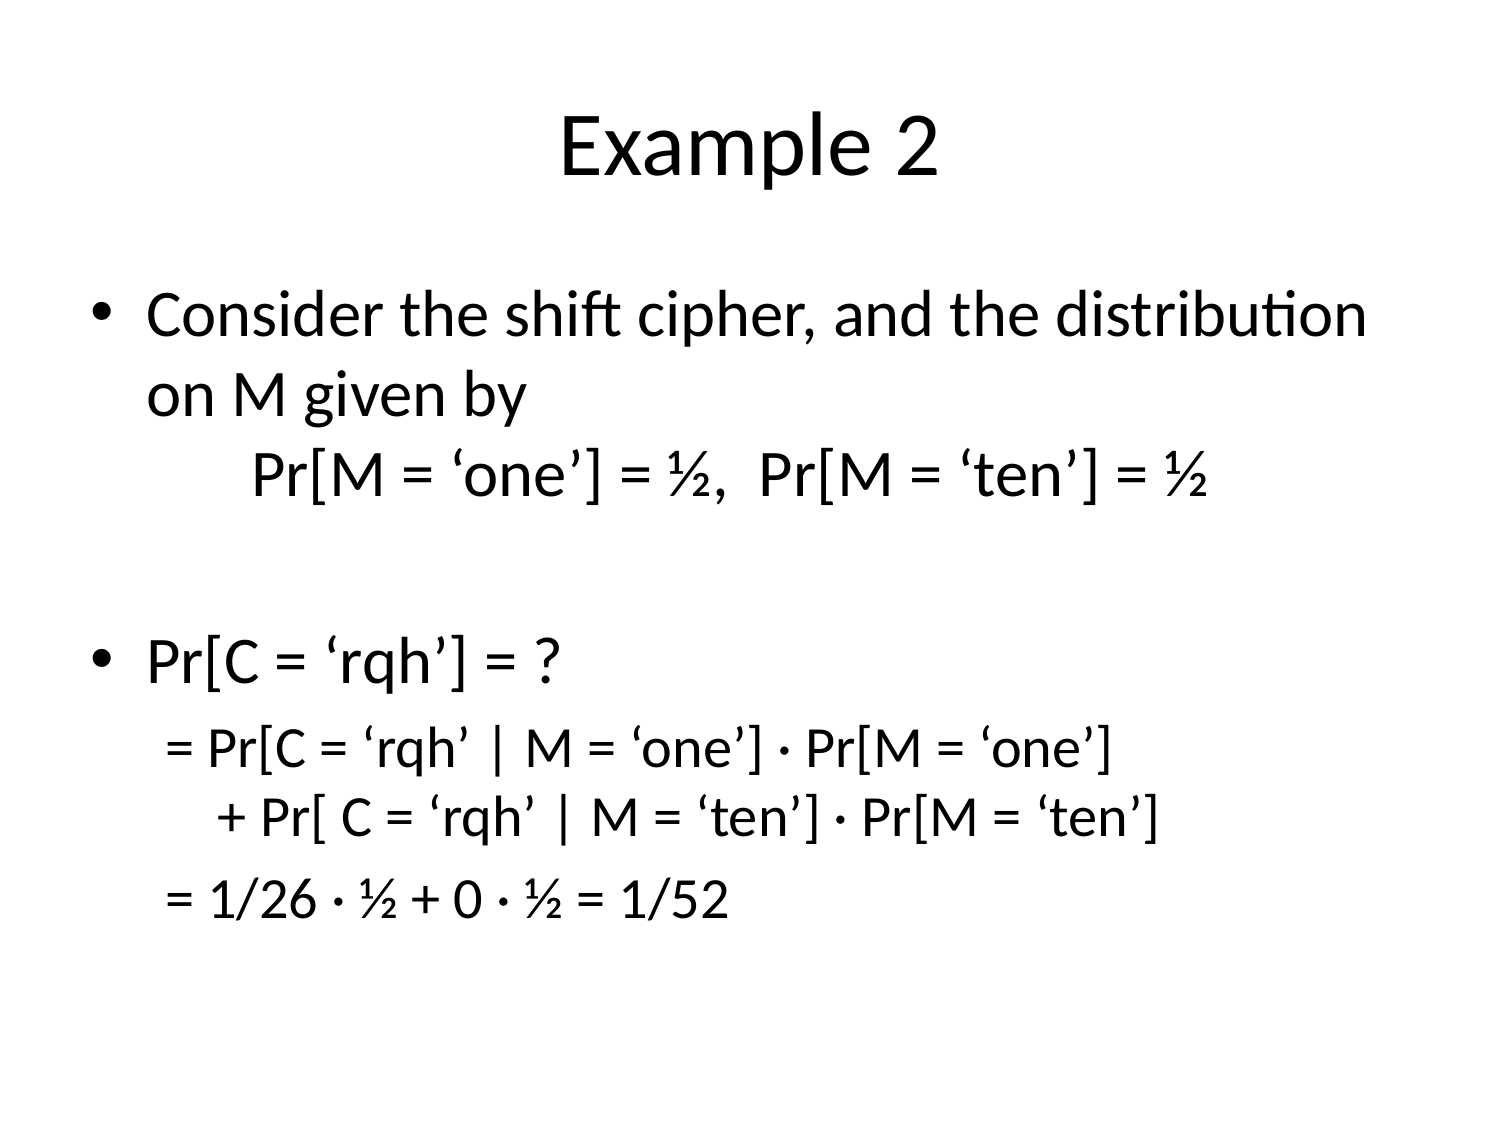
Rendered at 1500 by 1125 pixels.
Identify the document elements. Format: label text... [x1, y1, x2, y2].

title Example 2 [75, 45, 1425, 233]
list Consider the shift cipher, and the distribution on M given by Pr[M = ‘one’] = ½, Pr[M = ‘ten’] = ½ Pr[C = ‘rqh’] = ? = Pr[C = ‘rqh’ | M = ‘one’] · Pr[M = ‘one’] + Pr[ C = ‘rqh’ | M = ‘ten’] · Pr[M = ‘ten’] = 1/26 · ½ + 0 · ½ = 1/52 [75, 262, 1425, 1005]
